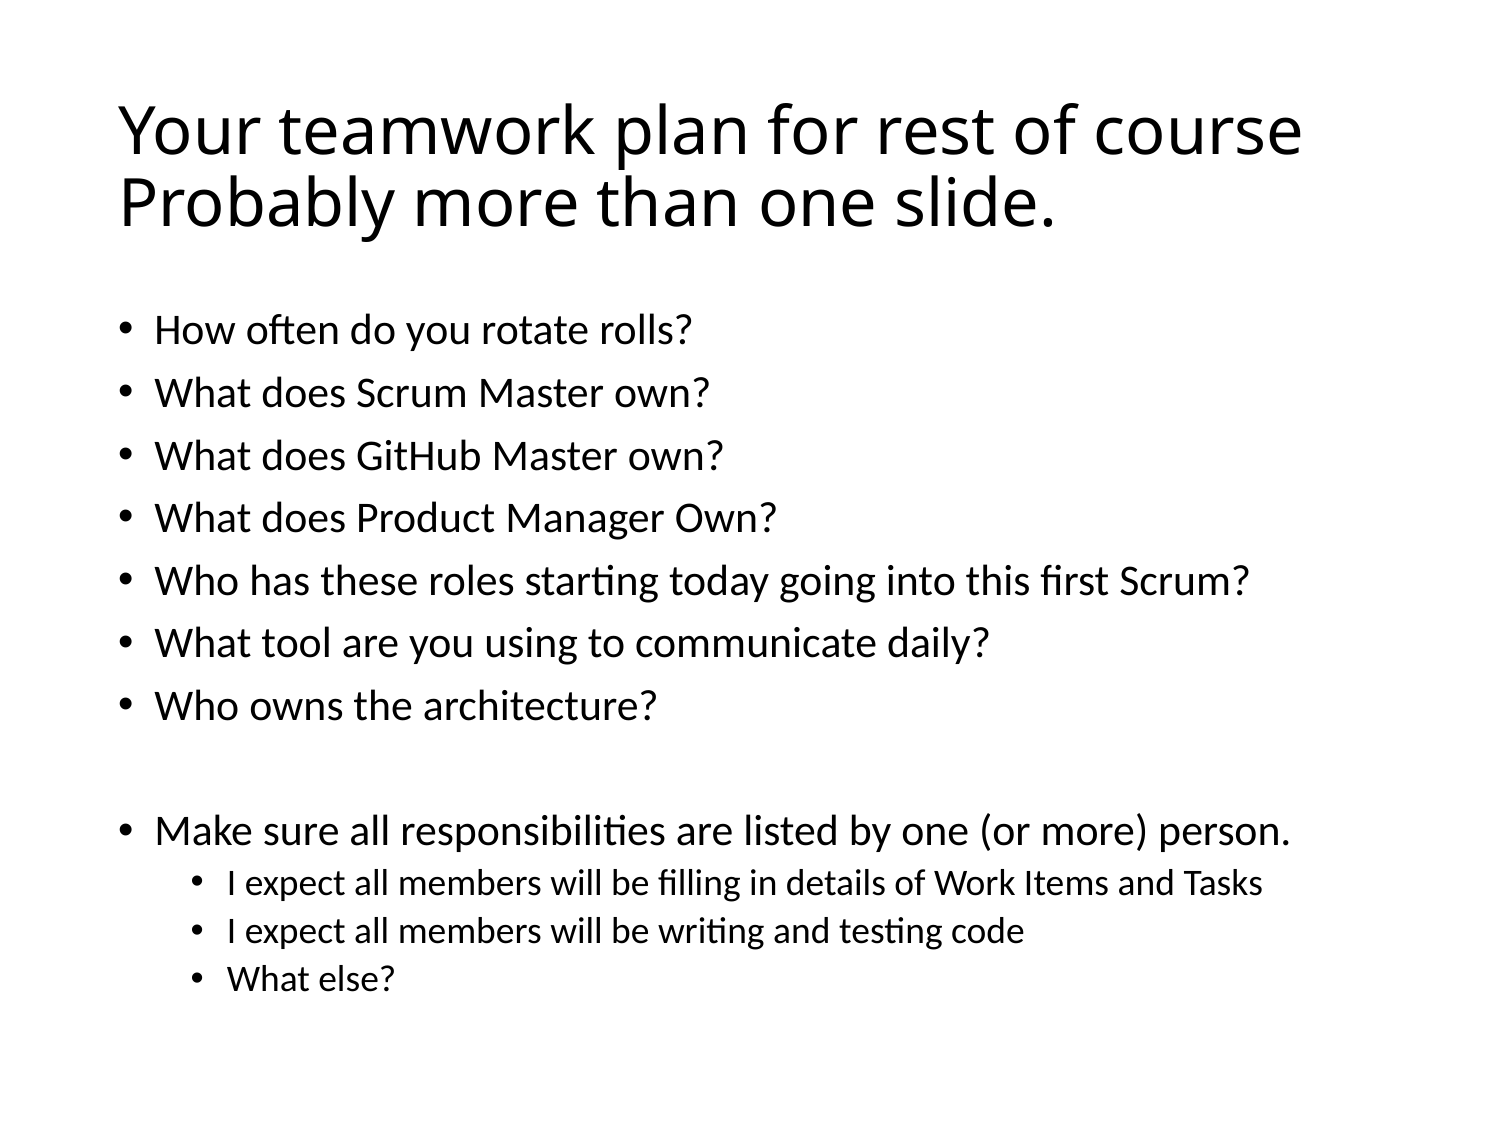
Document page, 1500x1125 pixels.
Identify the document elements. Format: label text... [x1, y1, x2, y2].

list How often do you rotate rolls? What does Scrum Master own? What does GitHub Master own? What does Product Manager Own? Who has these roles starting today going into this first Scrum? What tool are you using to communicate daily? Who owns the architecture? Make sure all responsibilities are listed by one (or more) person. I expect all members will be filling in details of Work Items and Tasks I expect all members will be writing and testing code What else? [103, 299, 1397, 1014]
title Your teamwork plan for rest of course Probably more than one slide. [103, 59, 1397, 278]
